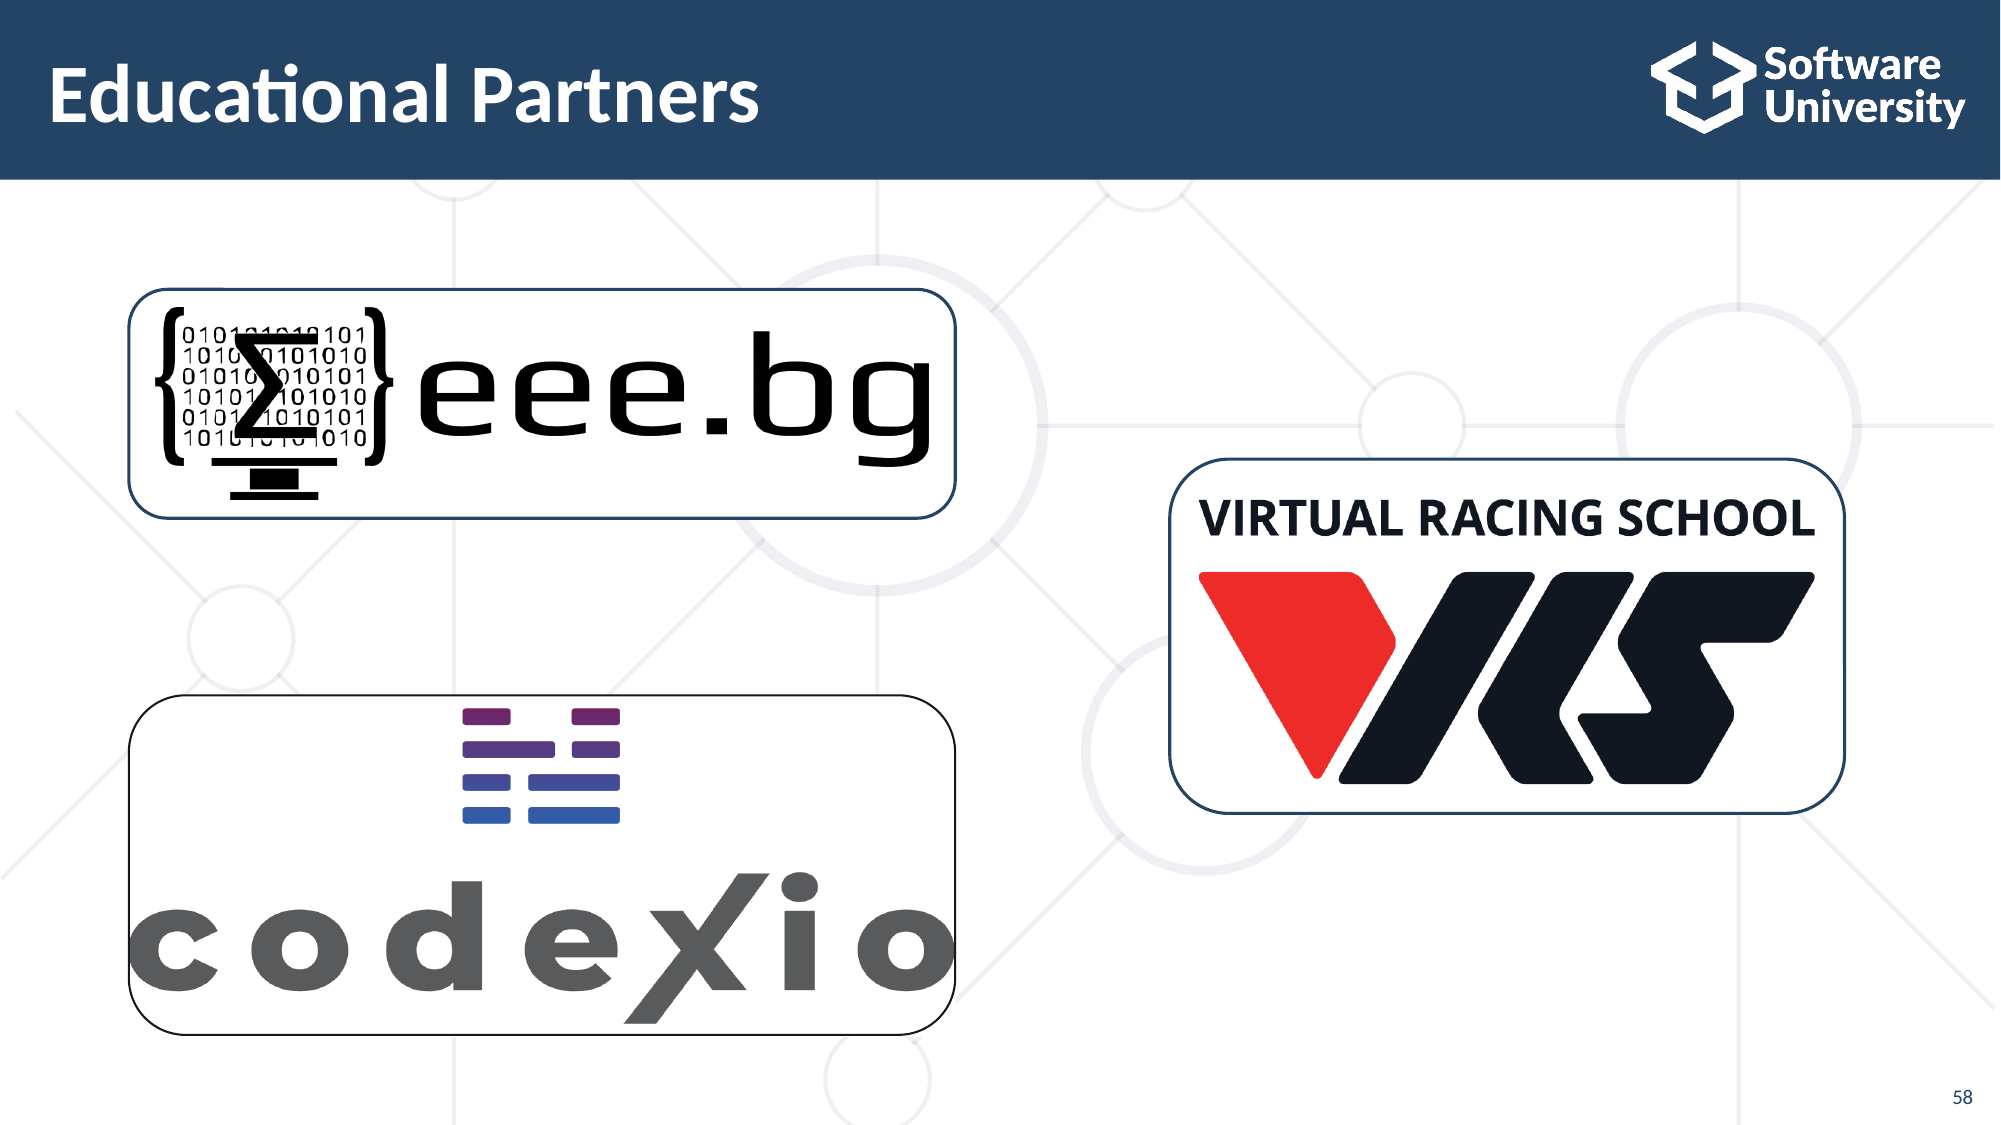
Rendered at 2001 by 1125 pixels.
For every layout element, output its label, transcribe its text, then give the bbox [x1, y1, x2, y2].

title Educational Partners [31, 16, 1625, 162]
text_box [128, 695, 956, 1038]
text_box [1169, 333, 1845, 950]
slide_number 58 [1927, 1067, 1989, 1117]
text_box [128, 289, 956, 519]
picture [1651, 41, 1966, 134]
